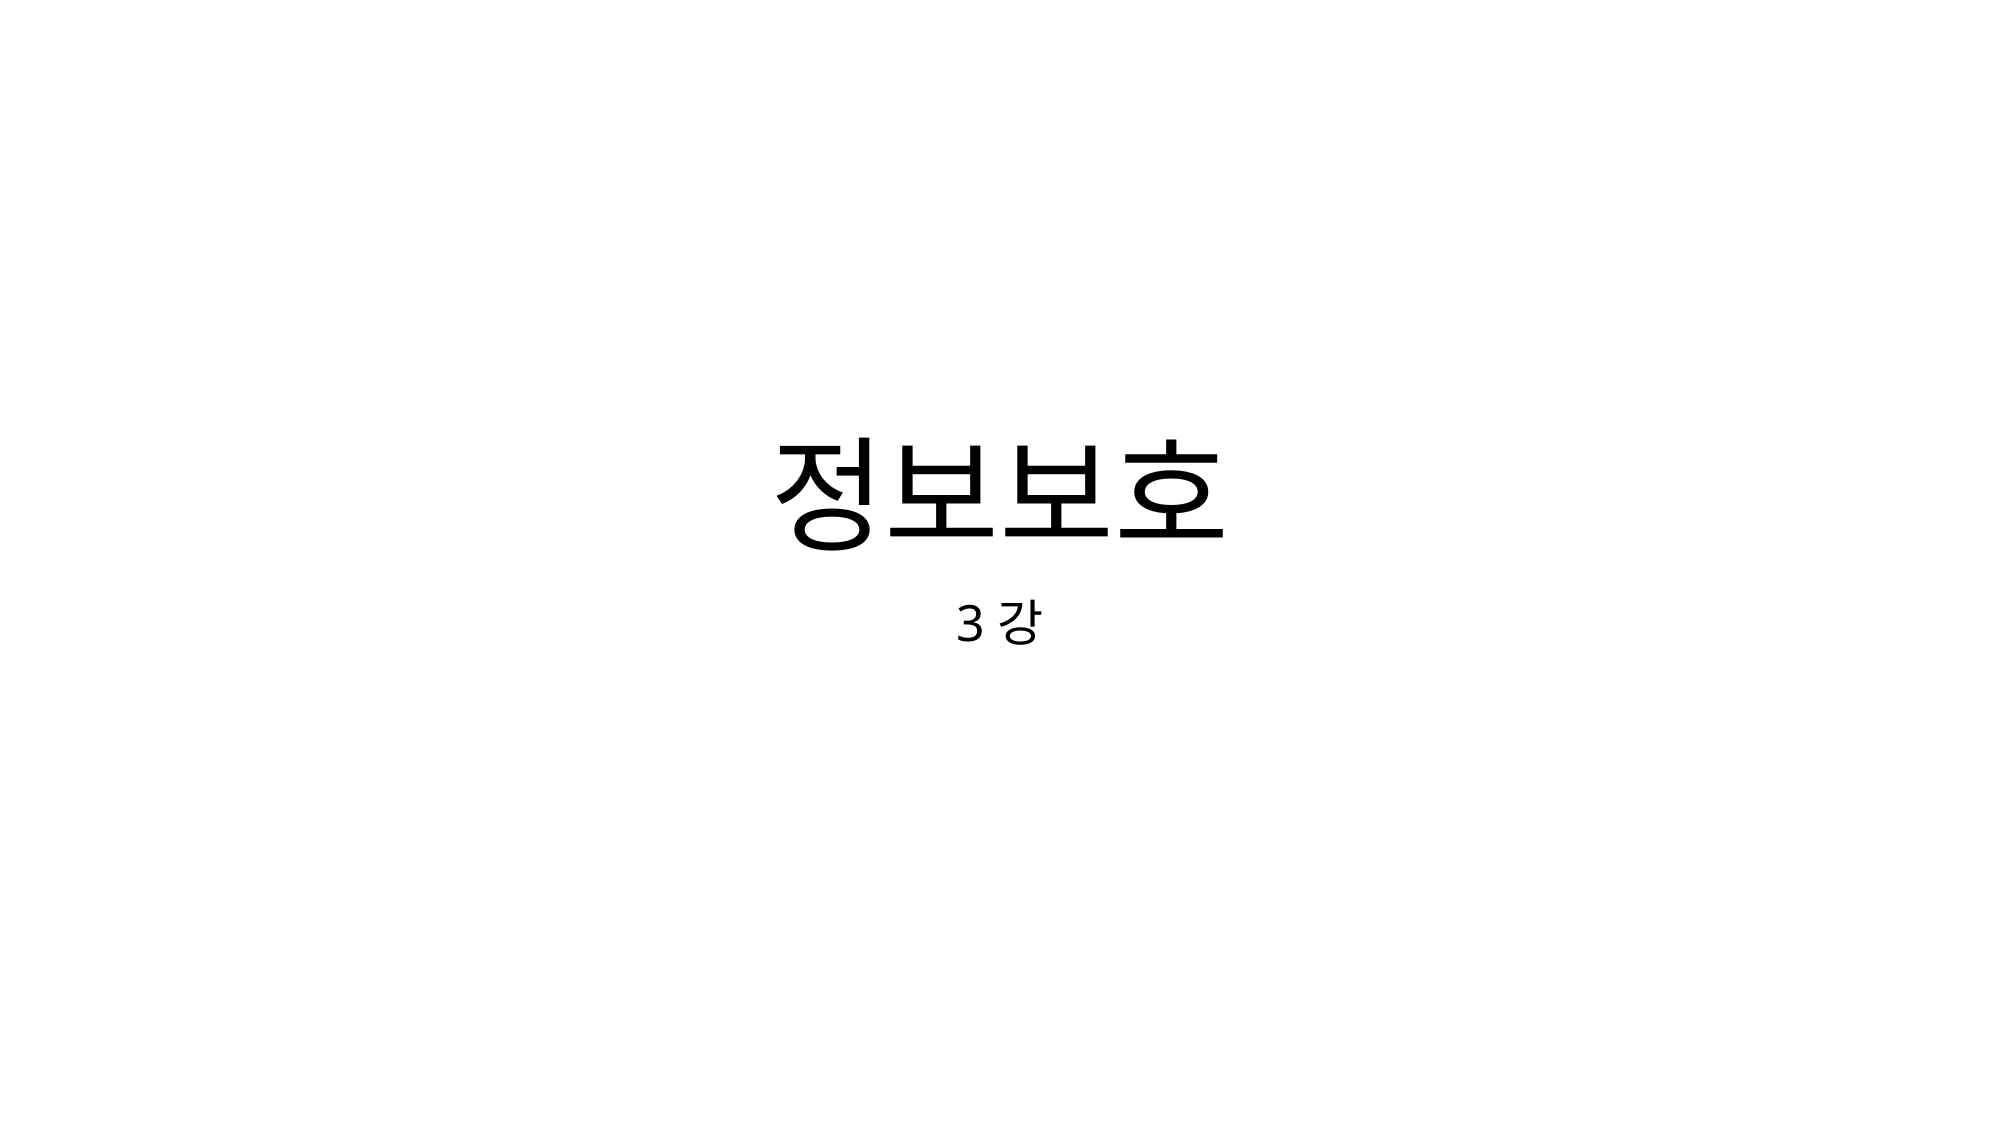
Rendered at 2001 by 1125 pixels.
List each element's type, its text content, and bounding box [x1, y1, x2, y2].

title 정보보호 [249, 184, 1750, 576]
subtitle 3강 [249, 590, 1750, 863]
